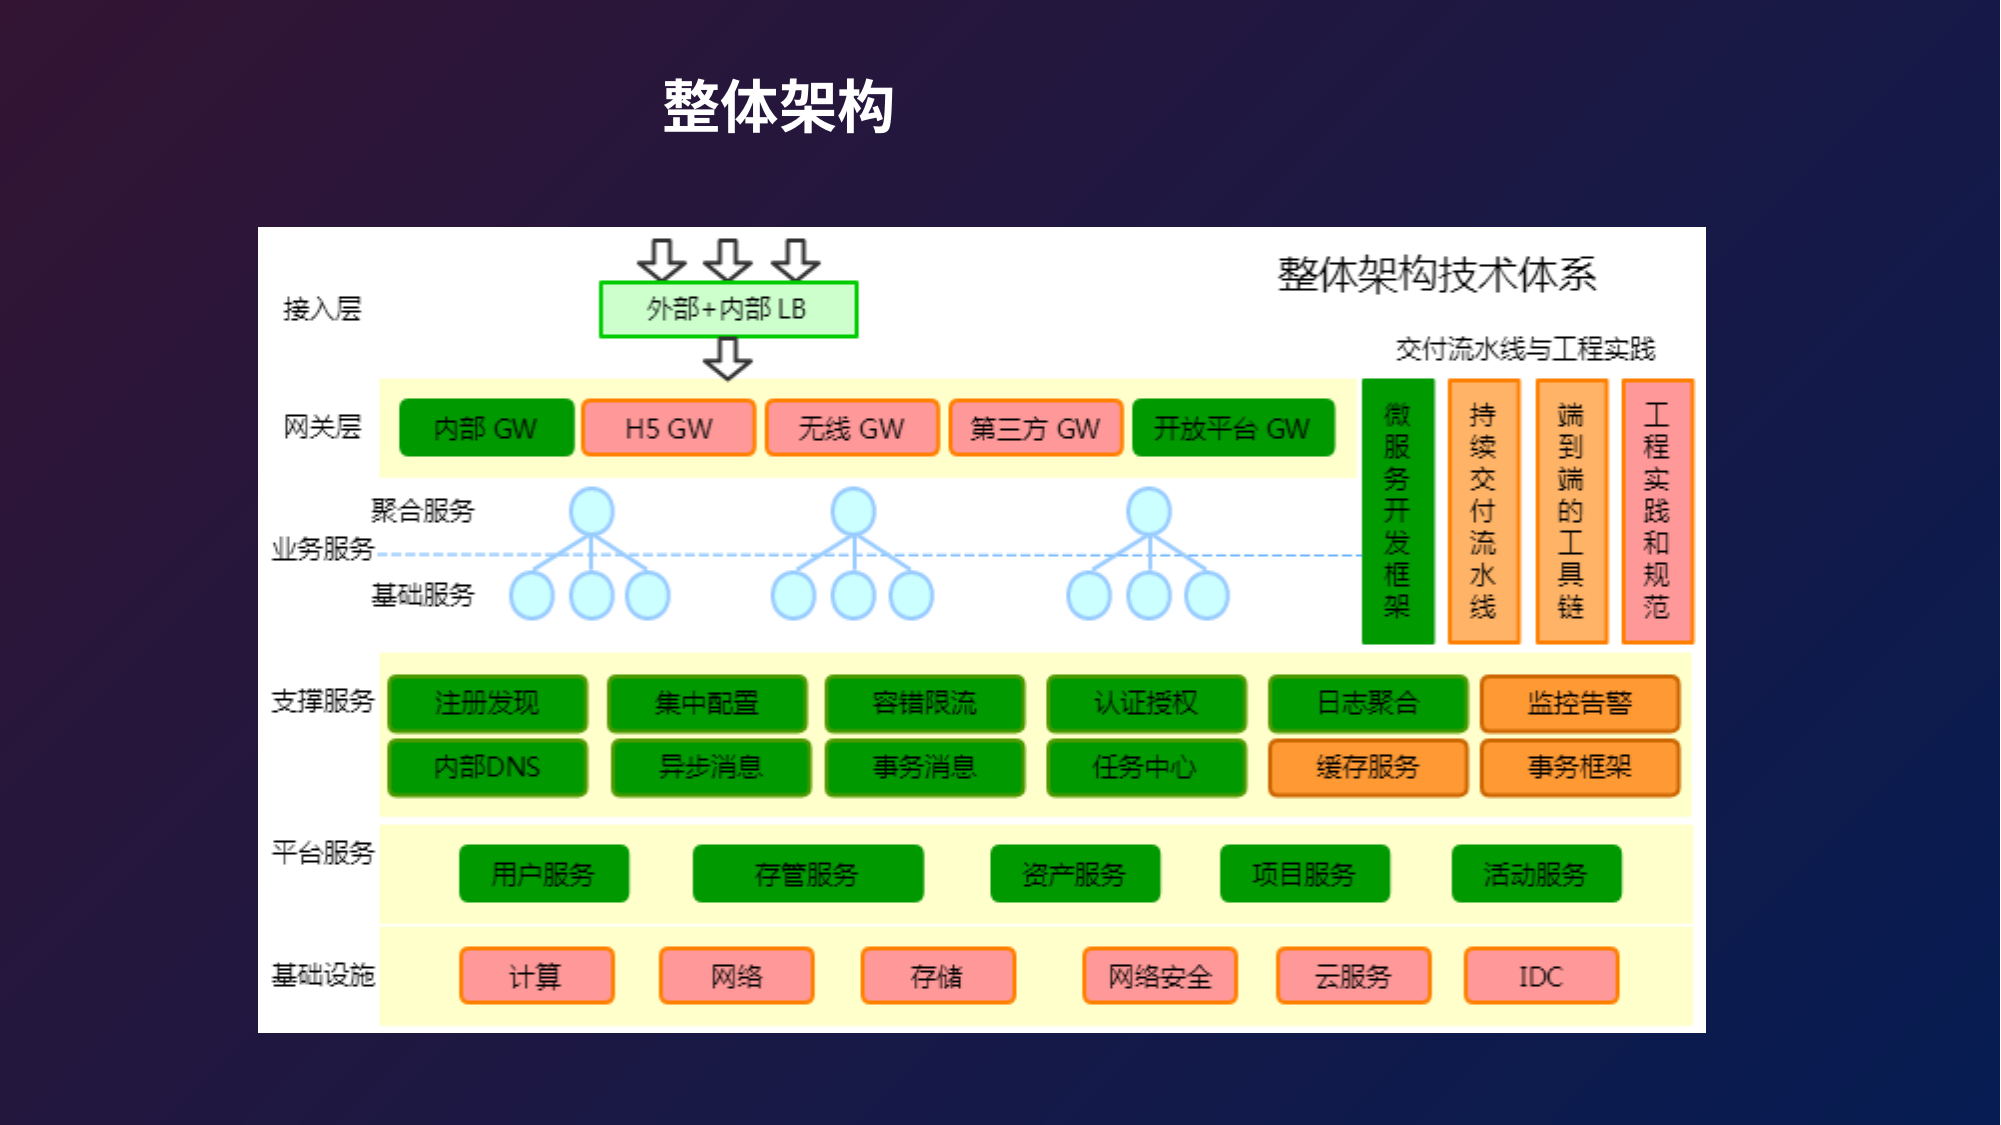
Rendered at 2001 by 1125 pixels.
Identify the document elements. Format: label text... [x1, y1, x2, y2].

text_box 整体架构 [647, 62, 1382, 148]
picture [258, 227, 1706, 1033]
